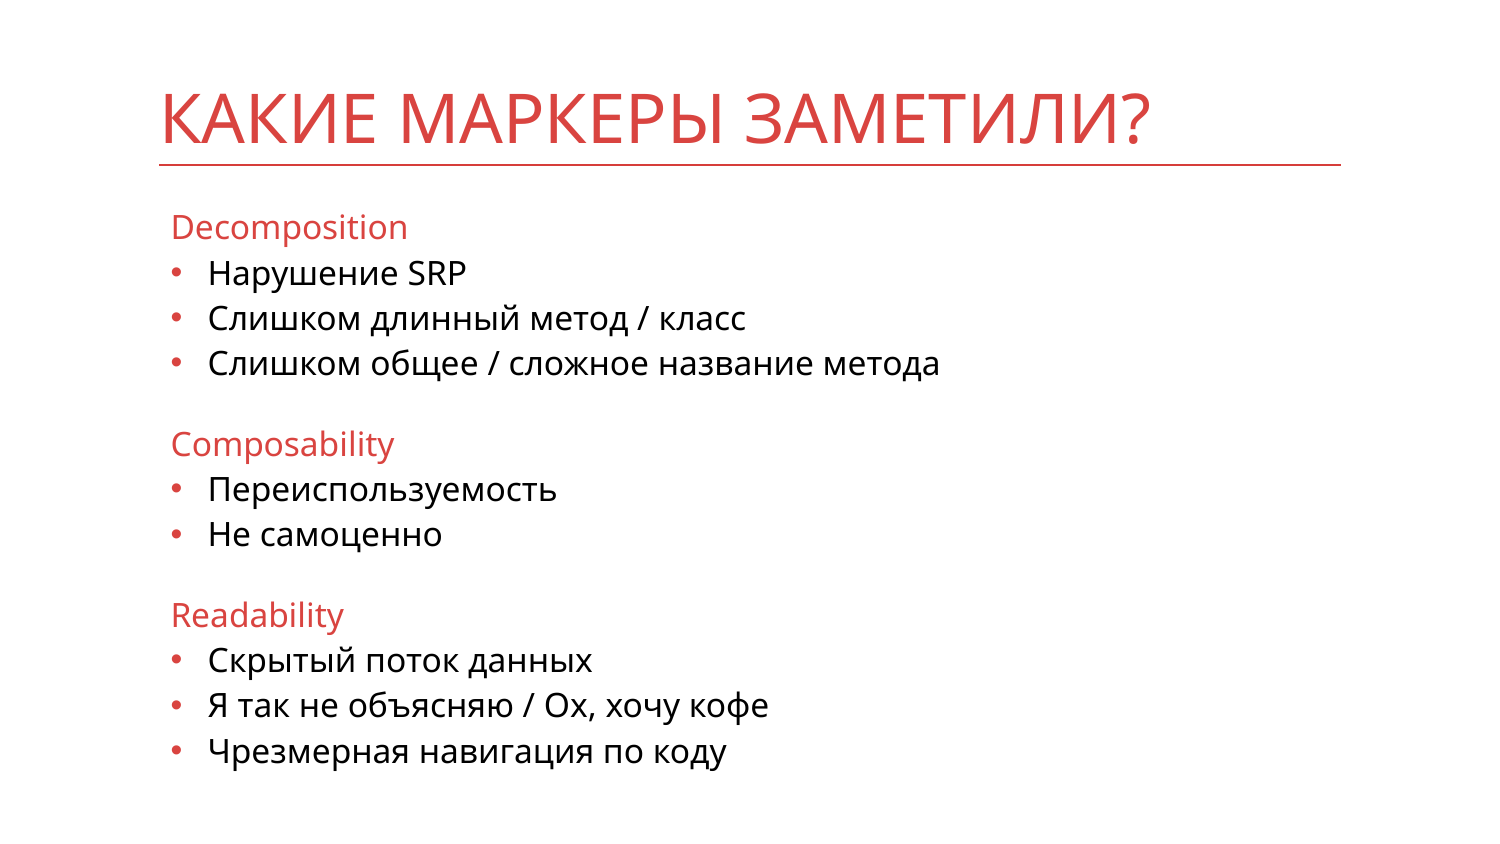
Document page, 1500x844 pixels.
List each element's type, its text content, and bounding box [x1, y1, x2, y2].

list Decomposition Нарушение SRP Слишком длинный метод / класс Слишком общее / сложное название метода Composability Переиспользуемость Не самоценно Readability Скрытый поток данных Я так не объясняю / Ох, хочу кофе Чрезмерная навигация по коду [159, 200, 1341, 777]
title КАКИЕ МАРКЕРЫ ЗАМЕТИЛИ? [159, 67, 1341, 165]
